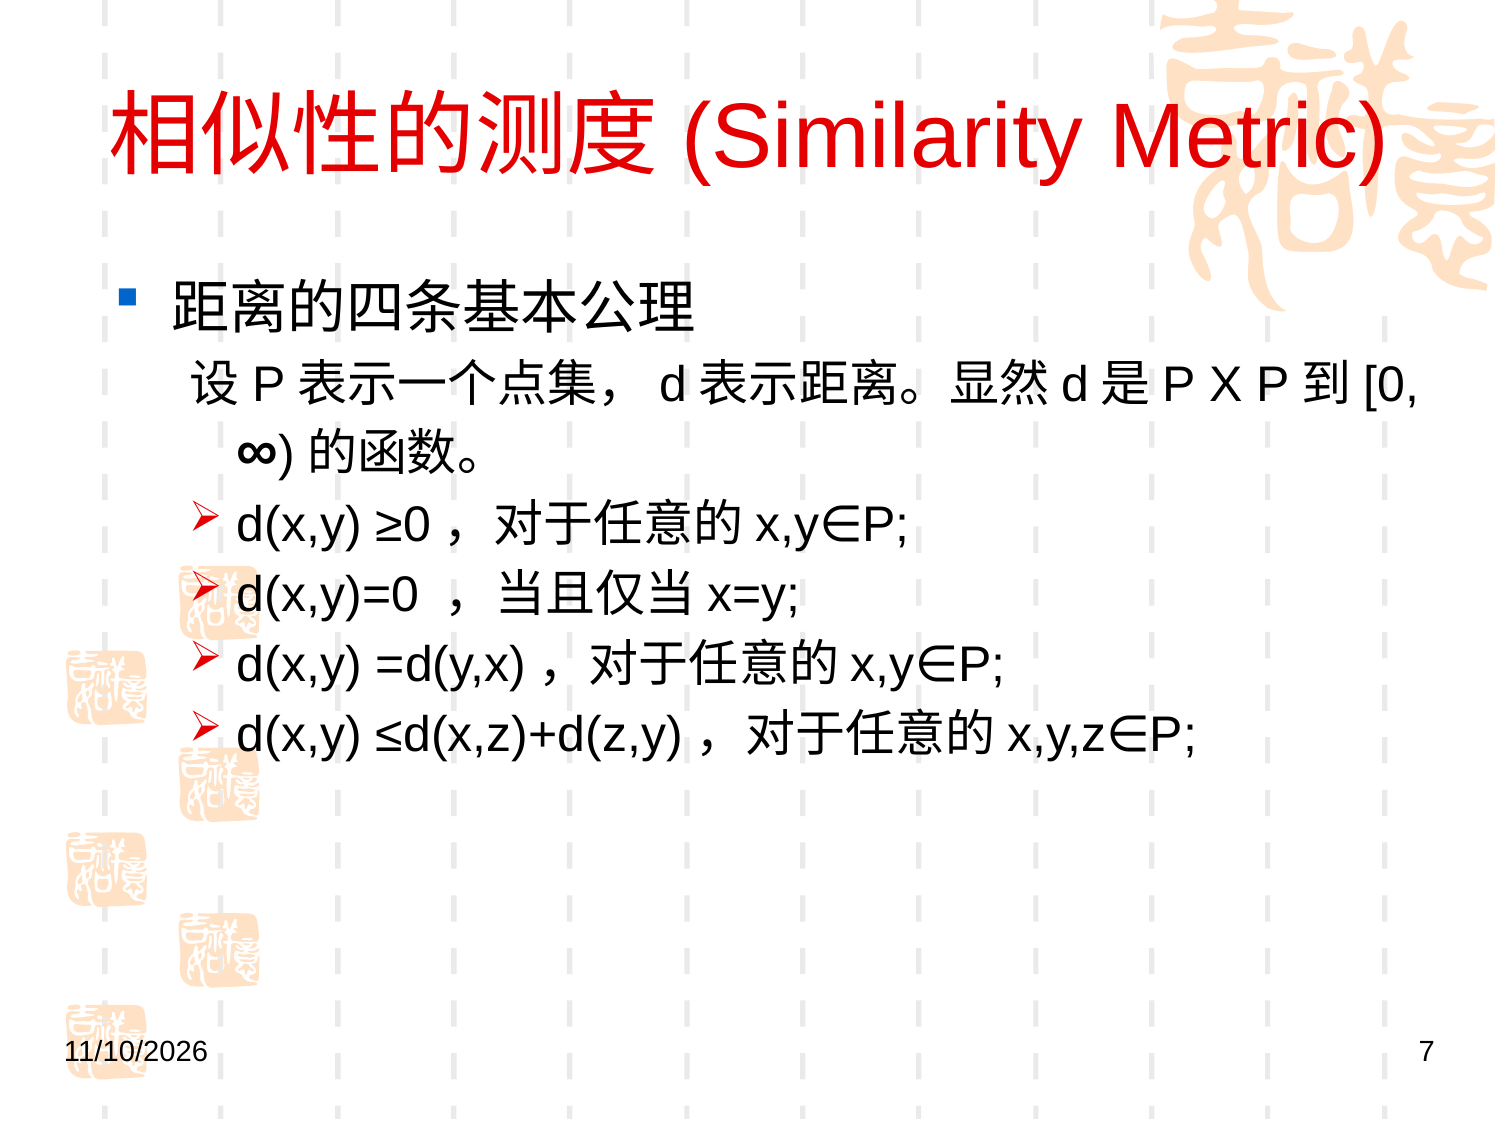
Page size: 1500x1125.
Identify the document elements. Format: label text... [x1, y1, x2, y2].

slide_number 7 [1074, 1024, 1450, 1103]
list 距离的四条基本公理 设P表示一个点集，d表示距离。显然d是P X P到[0, ∞)的函数。 d(x,y) ≥0，对于任意的x,y∈P; d(x,y)=0 ，当且仅当x=y; d(x,y) =d(y,x)，对于任意的x,y∈P; d(x,y) ≤d(x,z)+d(z,y)，对于任意的x,y,z∈P; [99, 262, 1438, 1001]
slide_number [48, 1024, 425, 1103]
title 相似性的测度(Similarity Metric) [48, 37, 1450, 225]
